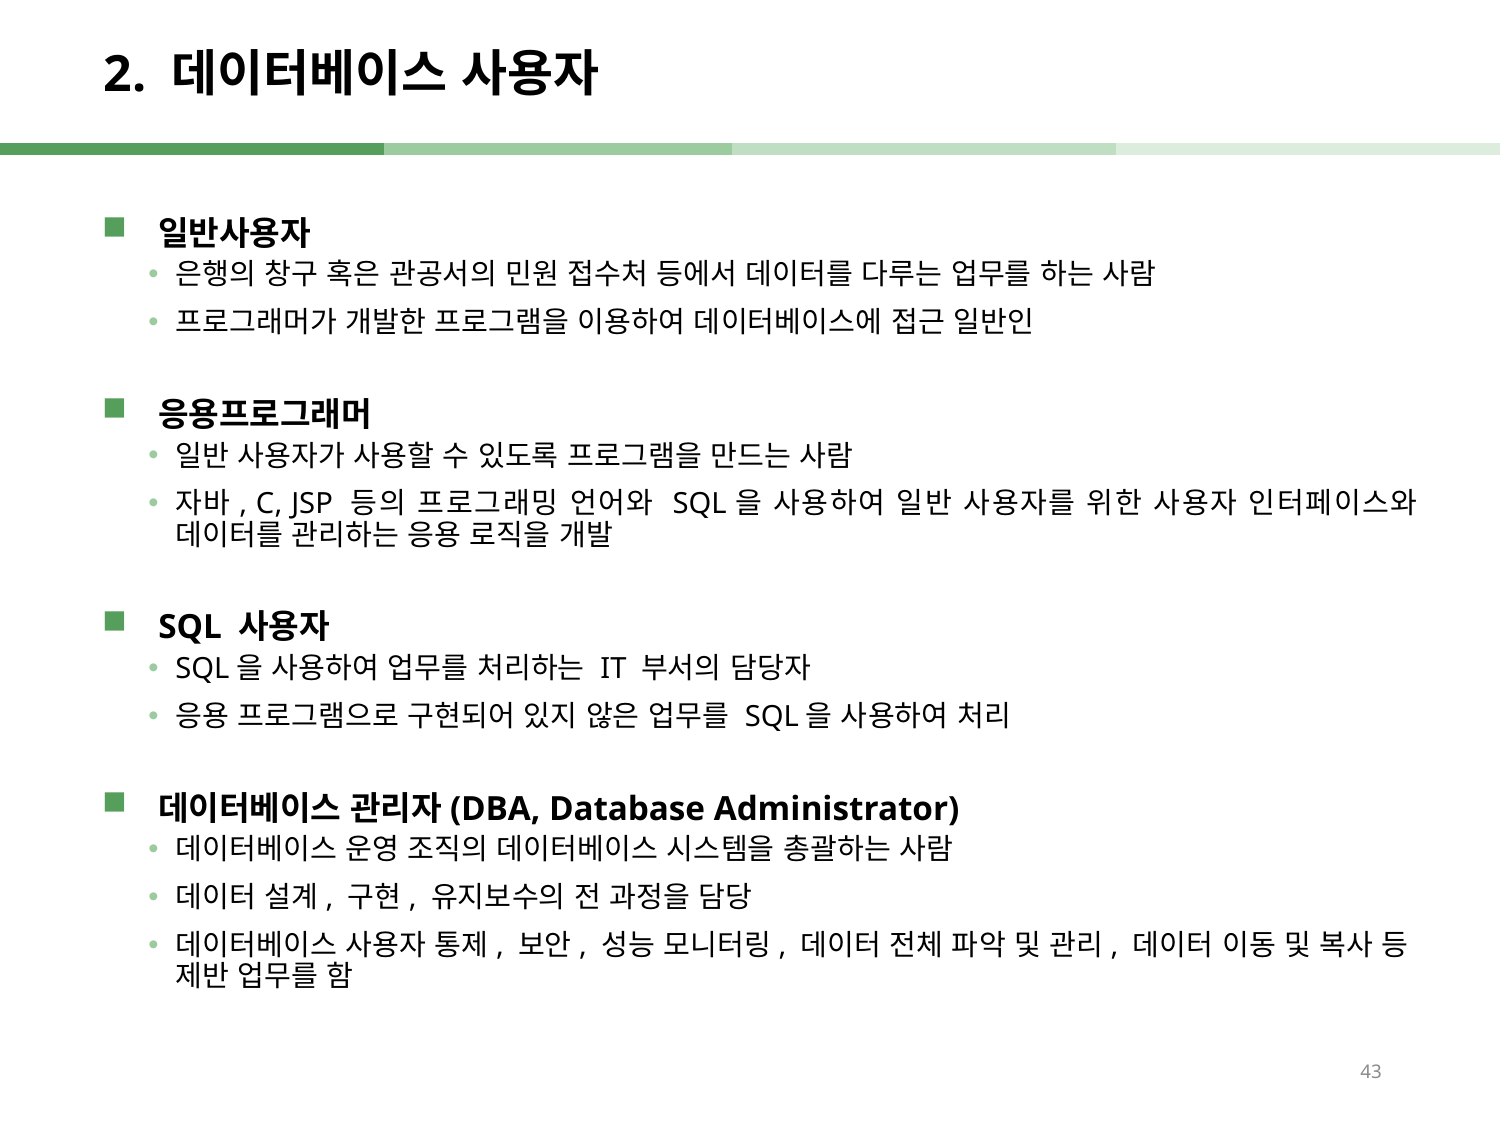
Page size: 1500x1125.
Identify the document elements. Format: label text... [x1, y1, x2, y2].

list 일반사용자 은행의 창구 혹은 관공서의 민원 접수처 등에서 데이터를 다루는 업무를 하는 사람 프로그래머가 개발한 프로그램을 이용하여 데이터베이스에 접근 일반인 응용프로그래머 일반 사용자가 사용할 수 있도록 프로그램을 만드는 사람 자바, C, JSP 등의 프로그래밍 언어와 SQL을 사용하여 일반 사용자를 위한 사용자 인터페이스와 데이터를 관리하는 응용 로직을 개발 SQL 사용자 SQL을 사용하여 업무를 처리하는 IT 부서의 담당자 응용 프로그램으로 구현되어 있지 않은 업무를 SQL을 사용하여 처리 데이터베이스 관리자(DBA, Database Administrator) 데이터베이스 운영 조직의 데이터베이스 시스템을 총괄하는 사람 데이터 설계, 구현, 유지보수의 전 과정을 담당 데이터베이스 사용자 통제, 보안, 성능 모니터링, 데이터 전체 파악 및 관리, 데이터 이동 및 복사 등 제반 업무를 함 [86, 184, 1434, 1071]
title 2. 데이터베이스 사용자 [88, 30, 1329, 121]
slide_number 43 [1059, 1042, 1397, 1103]
